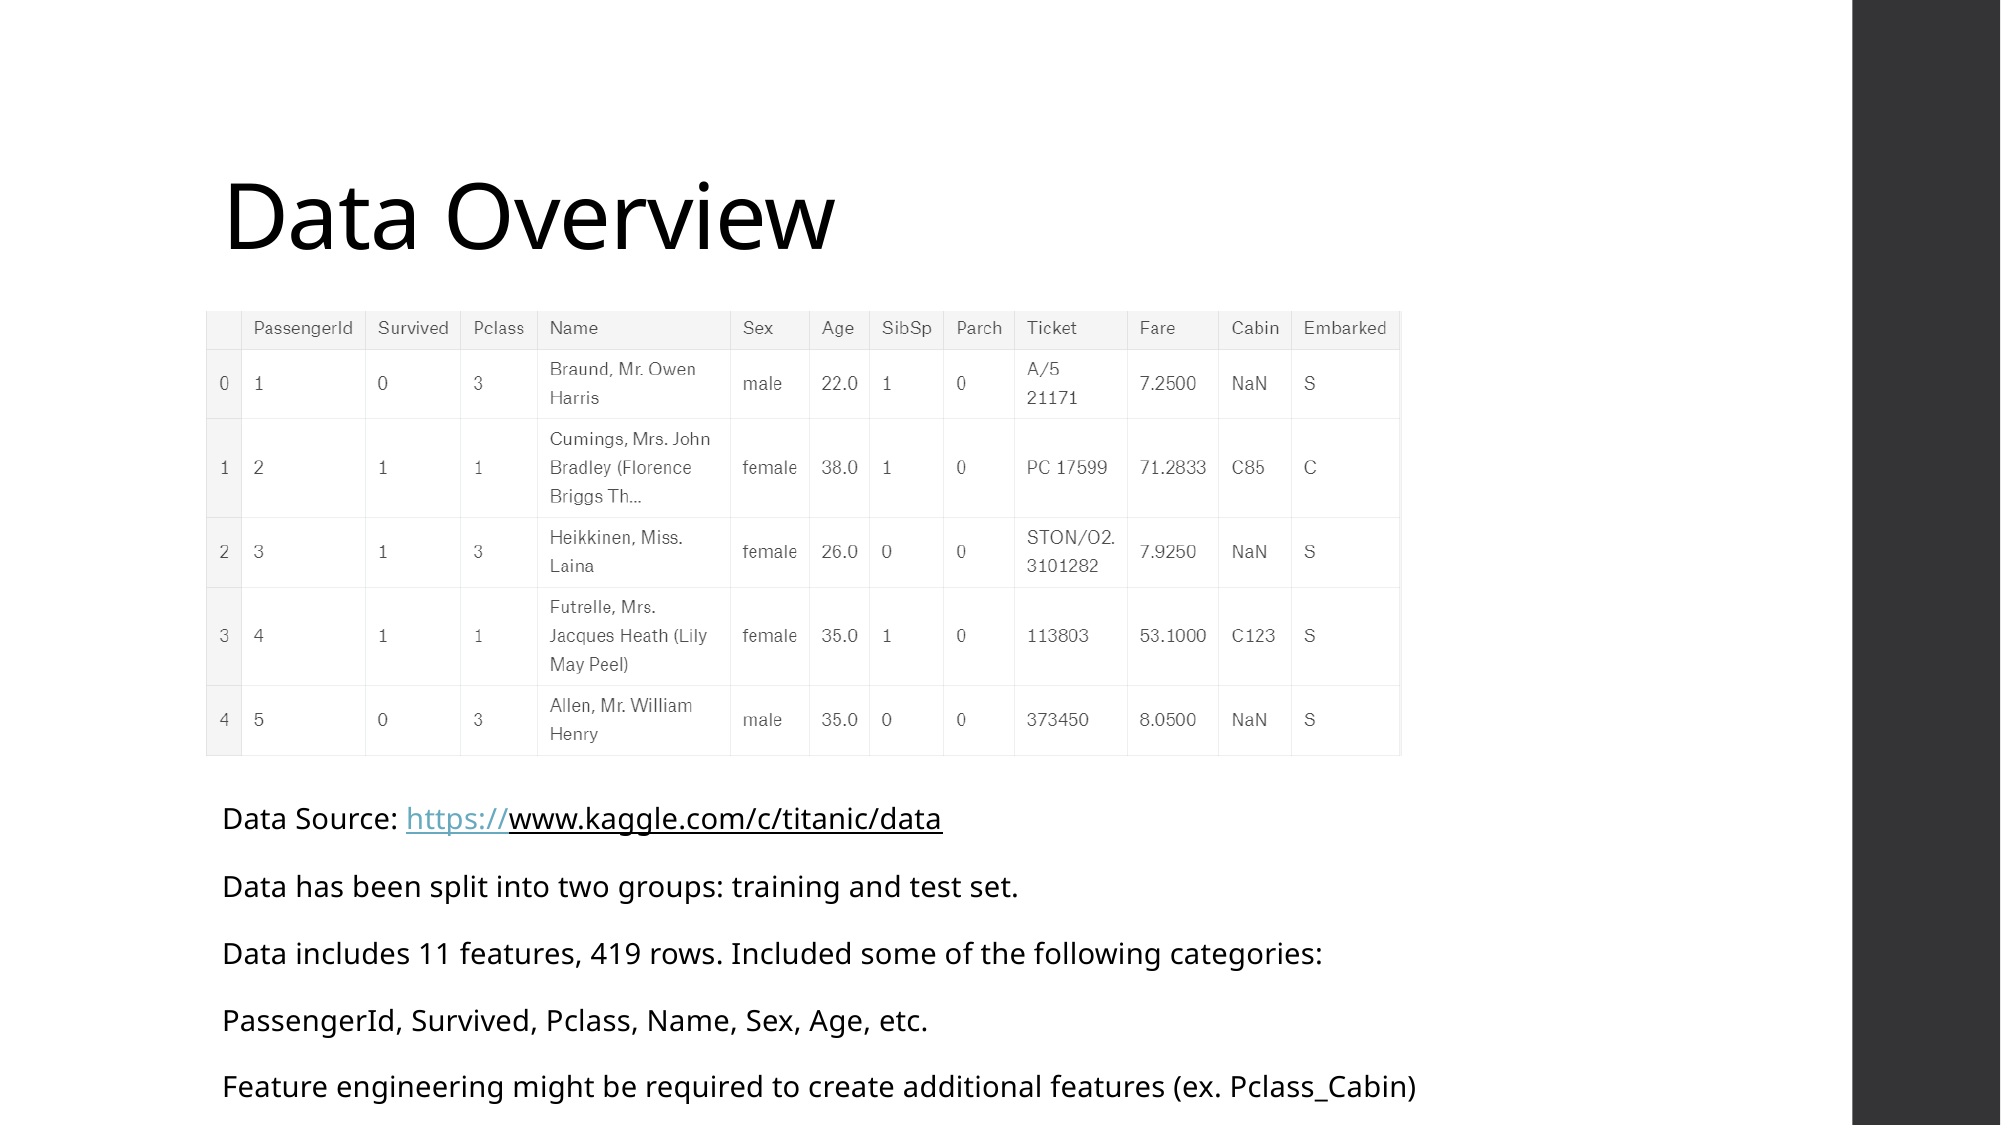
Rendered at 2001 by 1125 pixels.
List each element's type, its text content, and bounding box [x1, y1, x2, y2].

picture [206, 311, 1406, 759]
list Data Source: https://www.kaggle.com/c/titanic/data Data has been split into two groups: training and test set. Data includes 11 features, 419 rows. Included some of the following categories: PassengerId, Survived, Pclass, Name, Sex, Age, etc. Feature engineering might be required to create additional features (ex. Pclass_Cabin) [206, 792, 1657, 1125]
title Data Overview [206, 60, 1797, 278]
